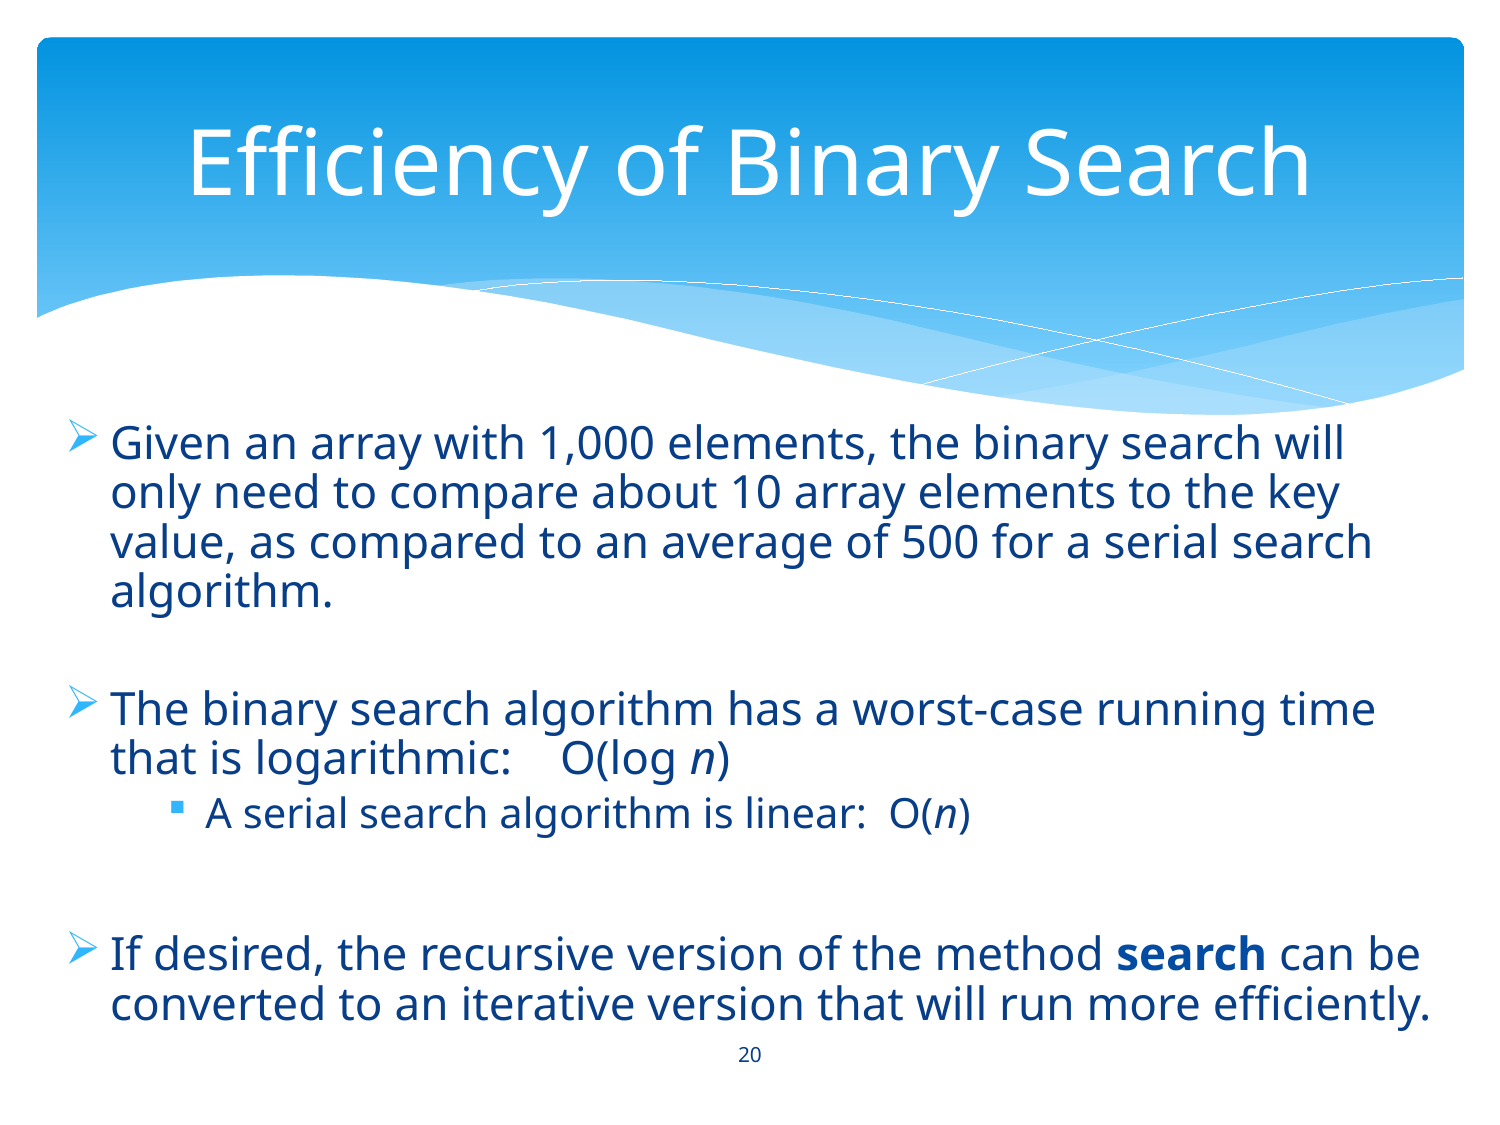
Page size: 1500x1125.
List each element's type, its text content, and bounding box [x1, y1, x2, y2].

title Efficiency of Binary Search [75, 55, 1425, 261]
list Given an array with 1,000 elements, the binary search will only need to compare about 10 array elements to the key value, as compared to an average of 500 for a serial search algorithm. The binary search algorithm has a worst-case running time that is logarithmic: O(log n) A serial search algorithm is linear: O(n) If desired, the recursive version of the method search can be converted to an iterative version that will run more efficiently. [50, 412, 1463, 1088]
